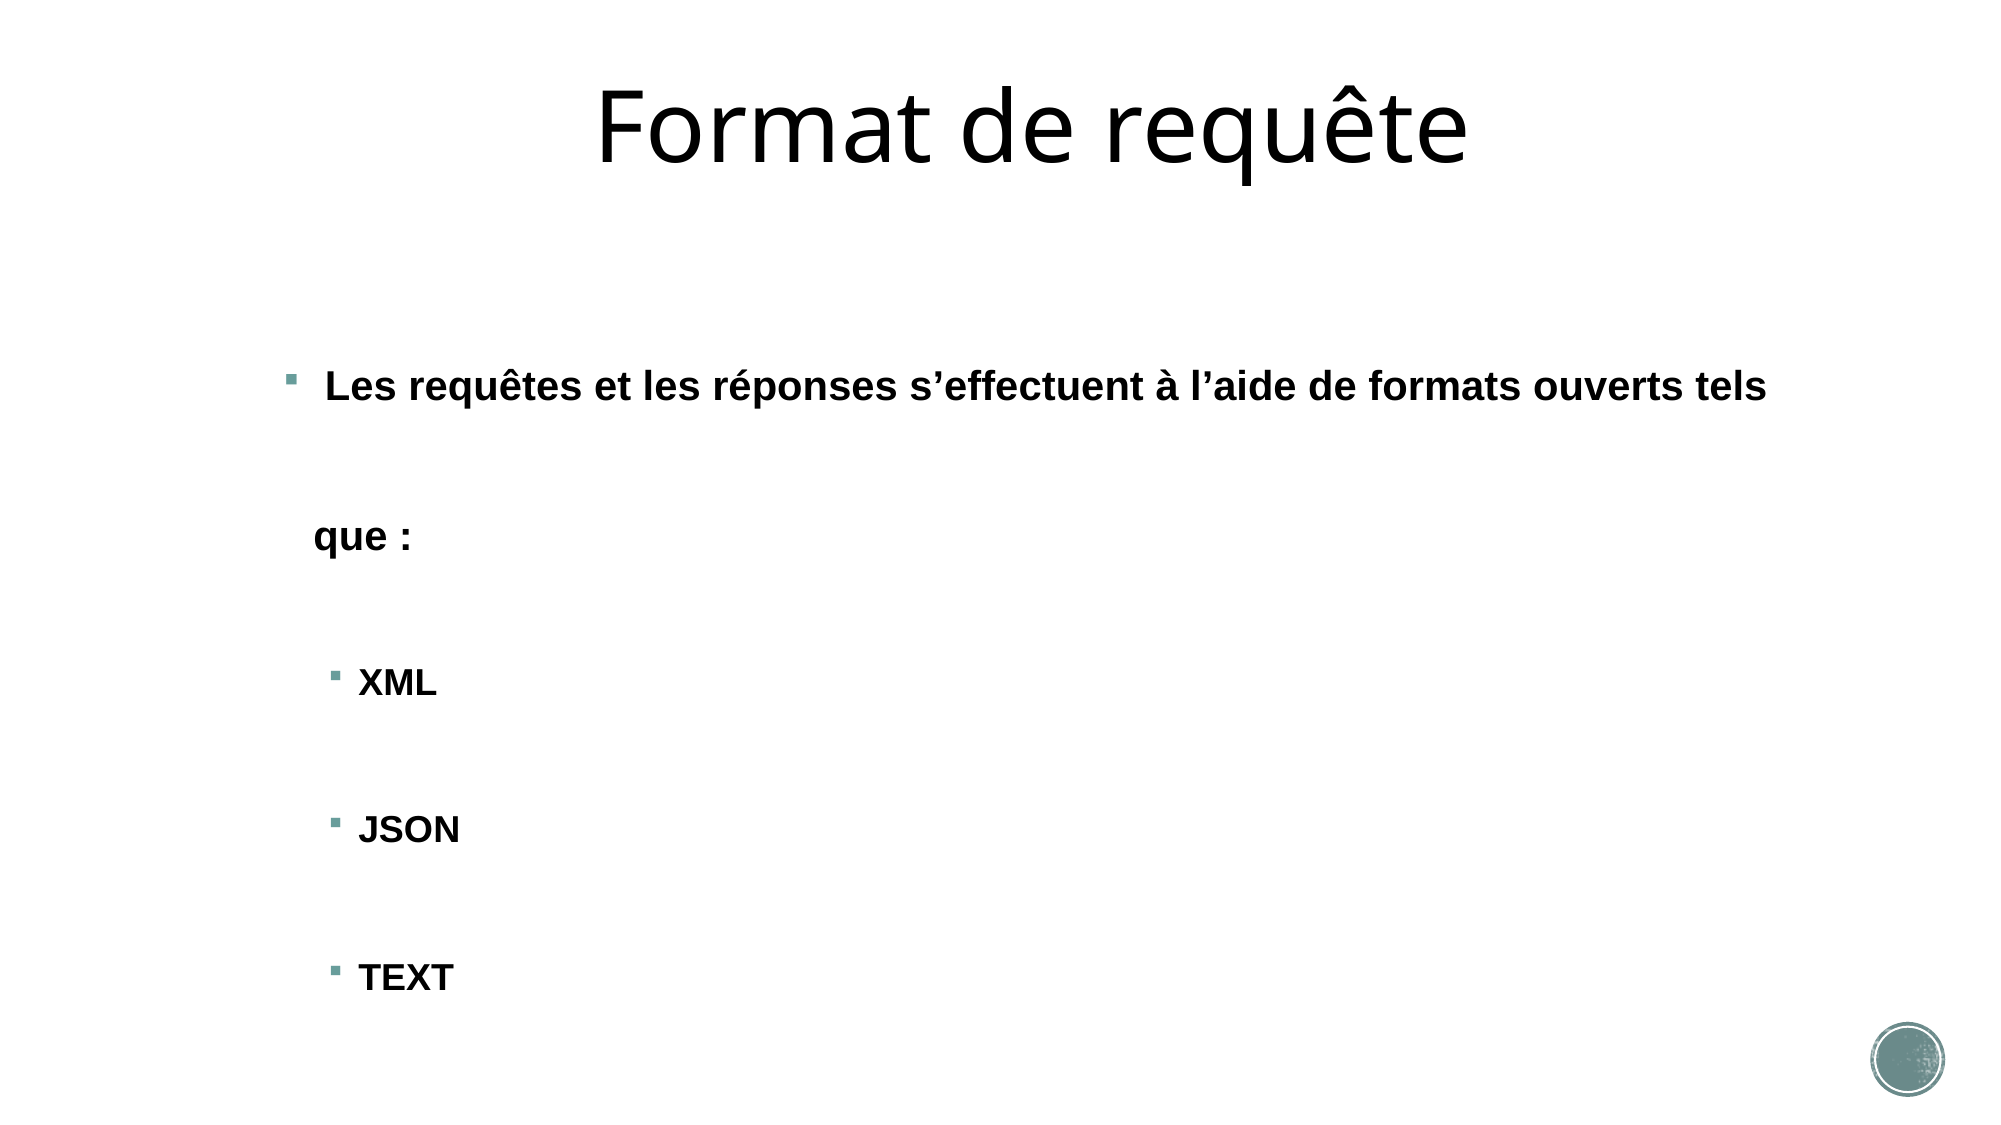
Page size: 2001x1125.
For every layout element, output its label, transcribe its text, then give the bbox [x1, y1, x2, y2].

list Les requêtes et les réponses s’effectuent à l’aide de formats ouverts tels que : XML JSON TEXT [268, 251, 1831, 818]
title Format de requête [251, 44, 1814, 217]
